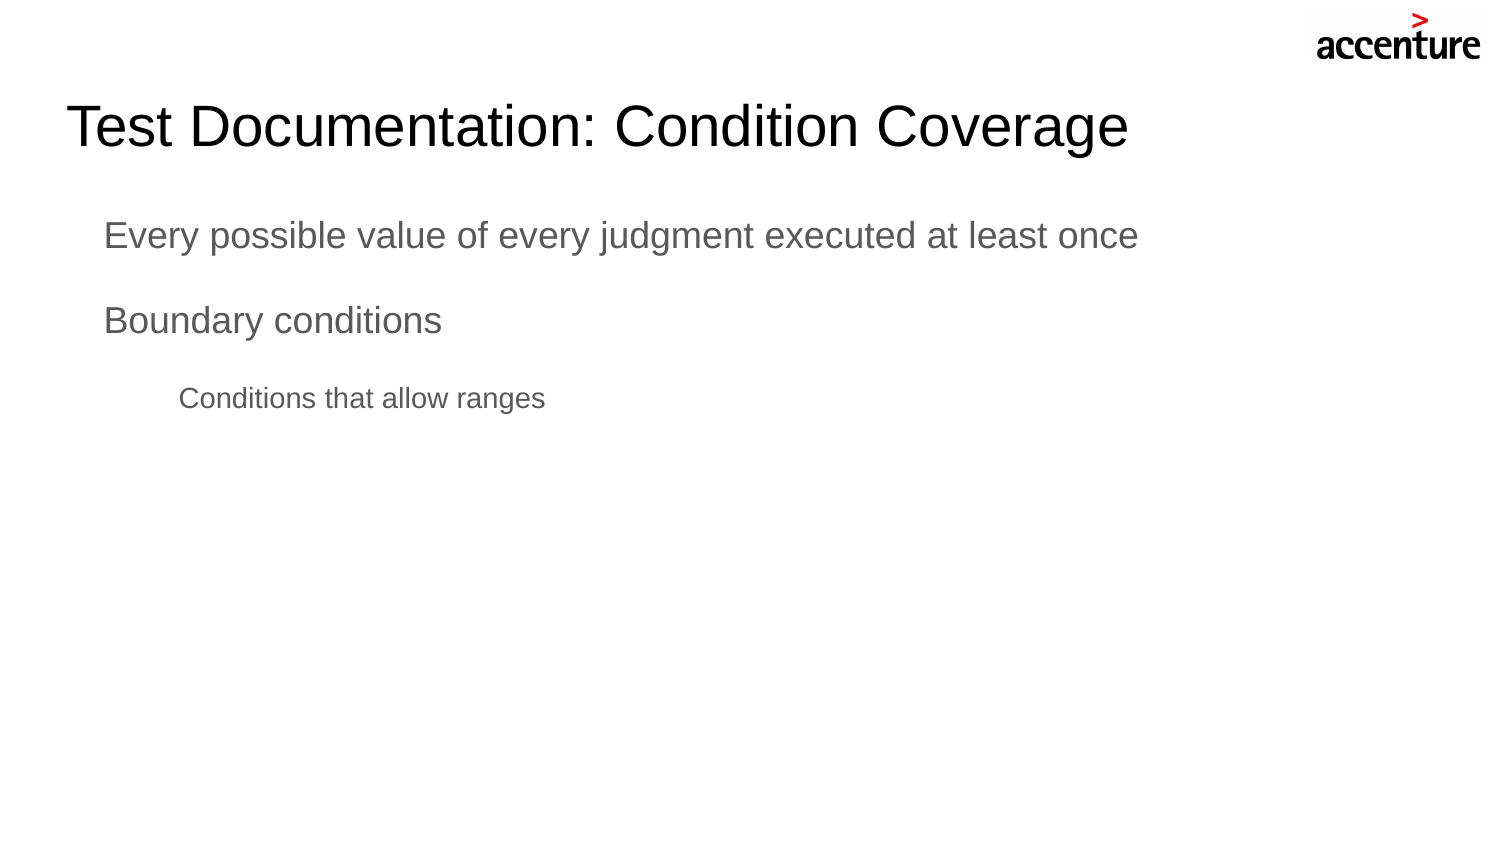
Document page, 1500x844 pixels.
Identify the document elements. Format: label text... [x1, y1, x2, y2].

picture [1306, 7, 1489, 62]
list Every possible value of every judgment executed at least once Boundary conditions Conditions that allow ranges [51, 189, 1449, 750]
title Test Documentation: Condition Coverage [51, 72, 1449, 167]
